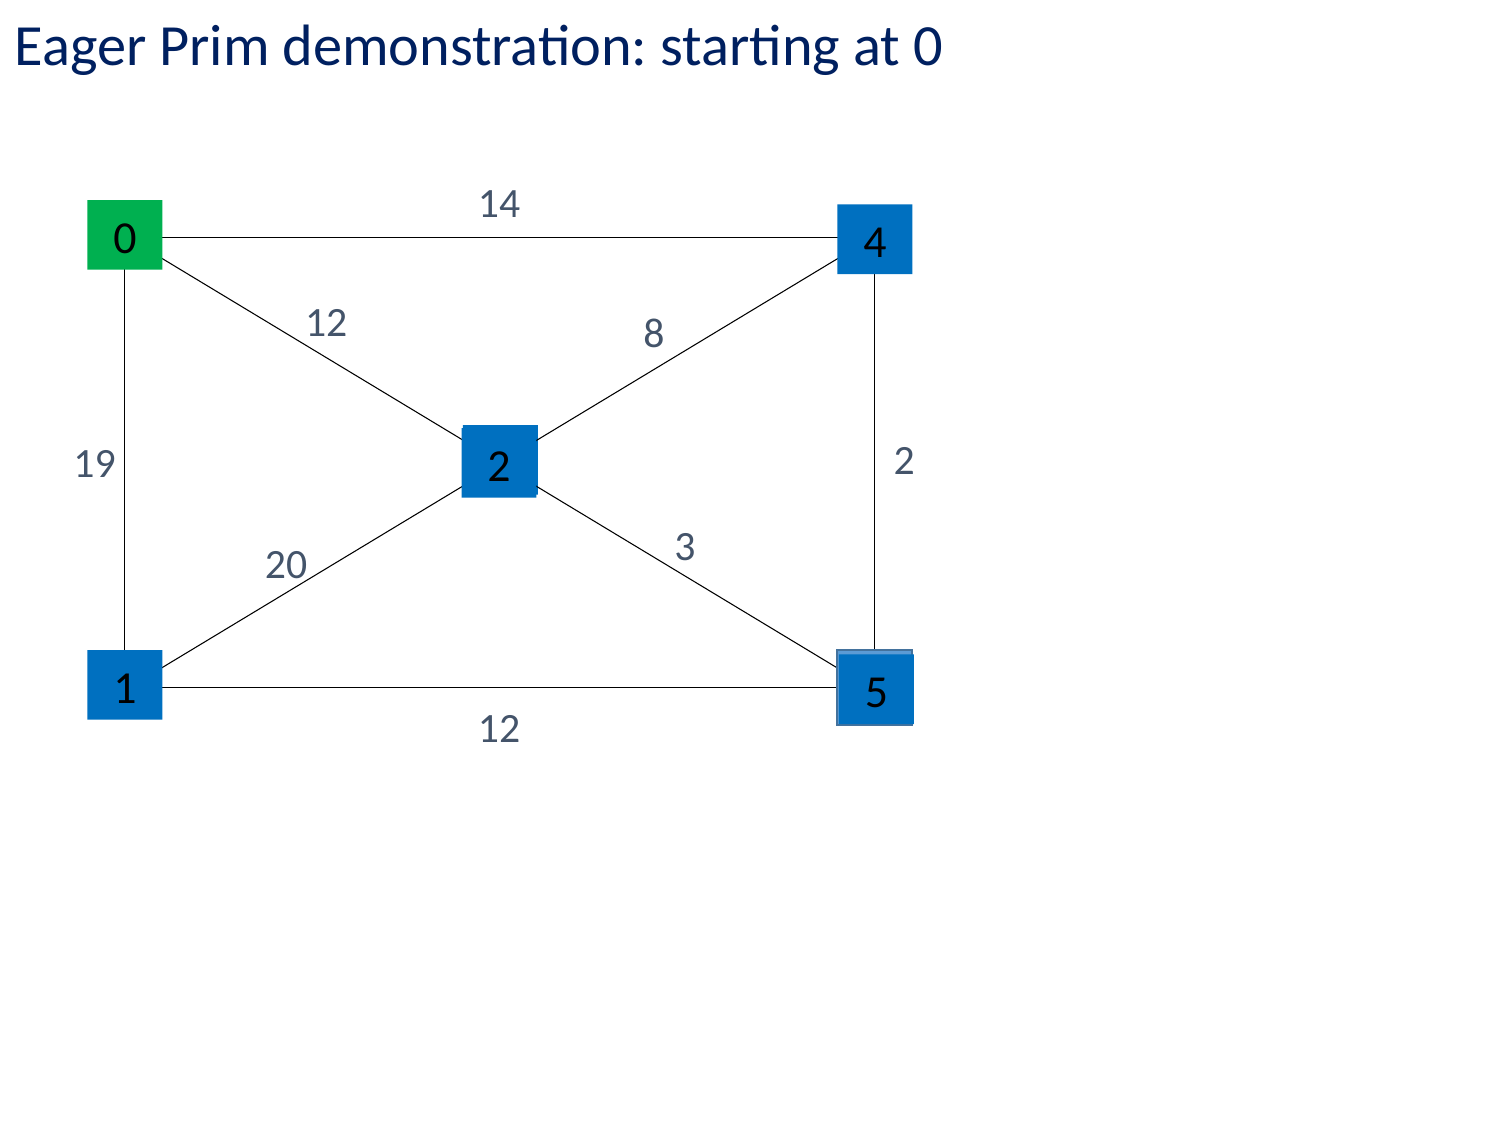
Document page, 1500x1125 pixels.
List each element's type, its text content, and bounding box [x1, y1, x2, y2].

text_box Eager Prim demonstration: starting at 0 [0, 0, 1335, 85]
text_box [58, 168, 959, 760]
